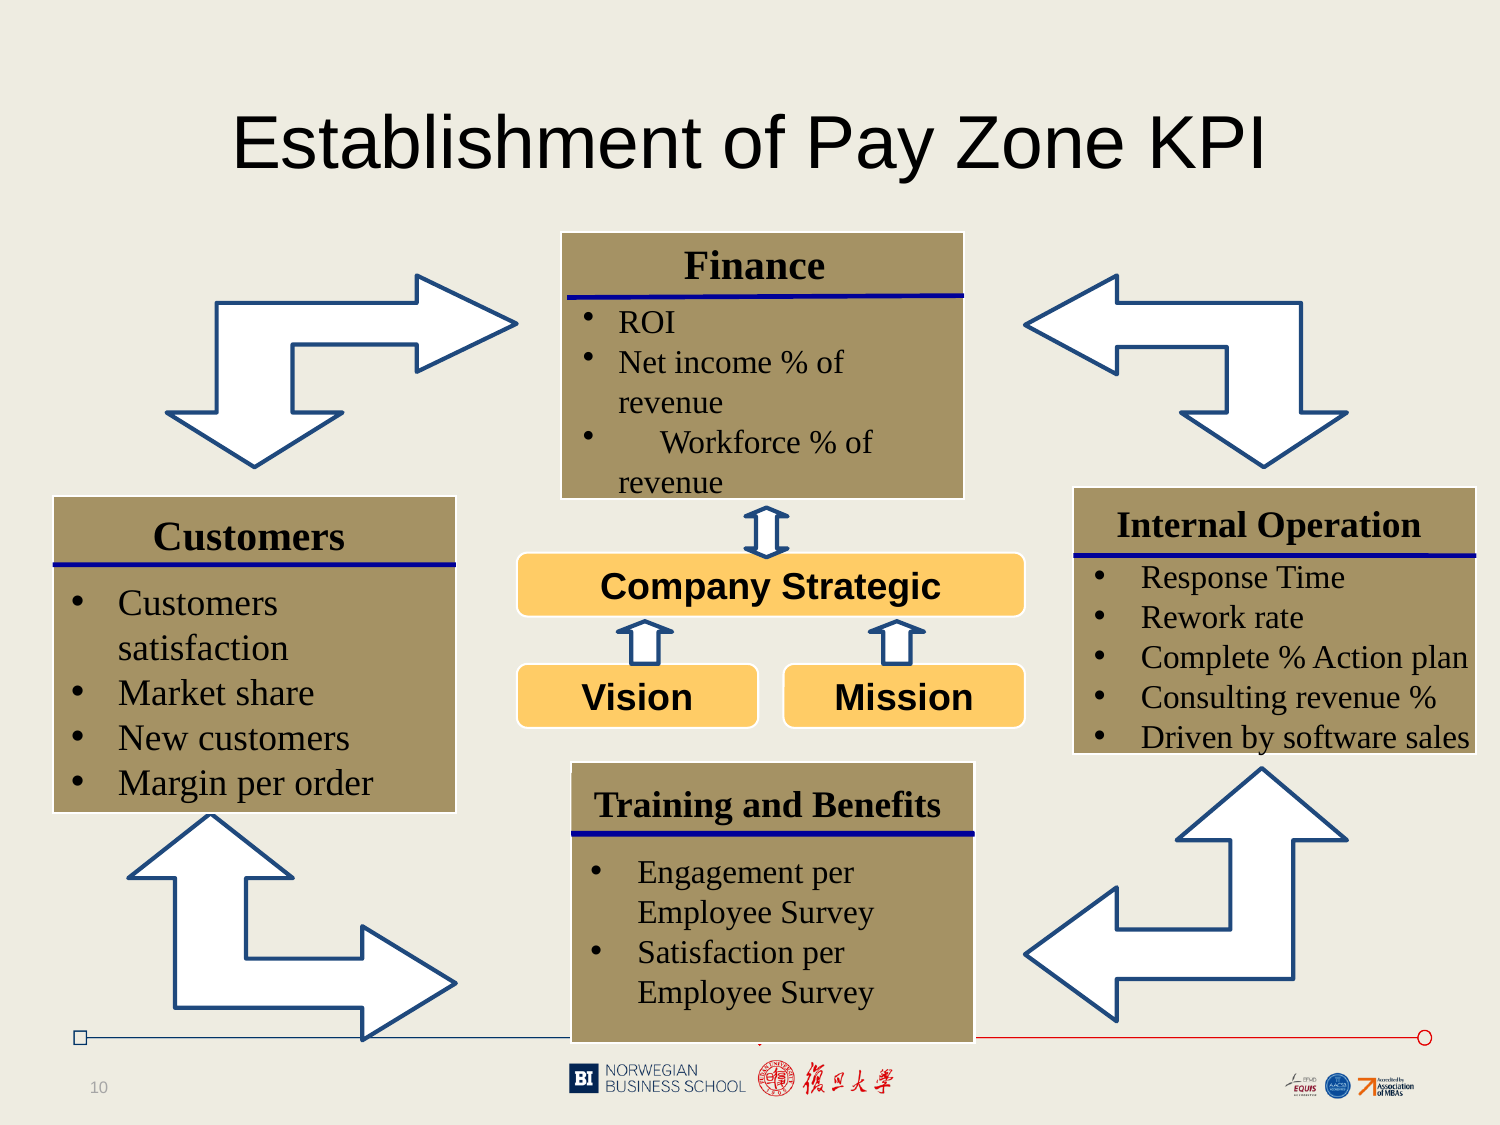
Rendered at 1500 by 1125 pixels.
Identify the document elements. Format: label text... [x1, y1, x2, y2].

title Establishment of Pay Zone KPI [75, 85, 1425, 192]
picture [70, 1043, 1435, 1049]
picture [1284, 1072, 1414, 1099]
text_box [52, 229, 1488, 1043]
picture [567, 1058, 895, 1098]
